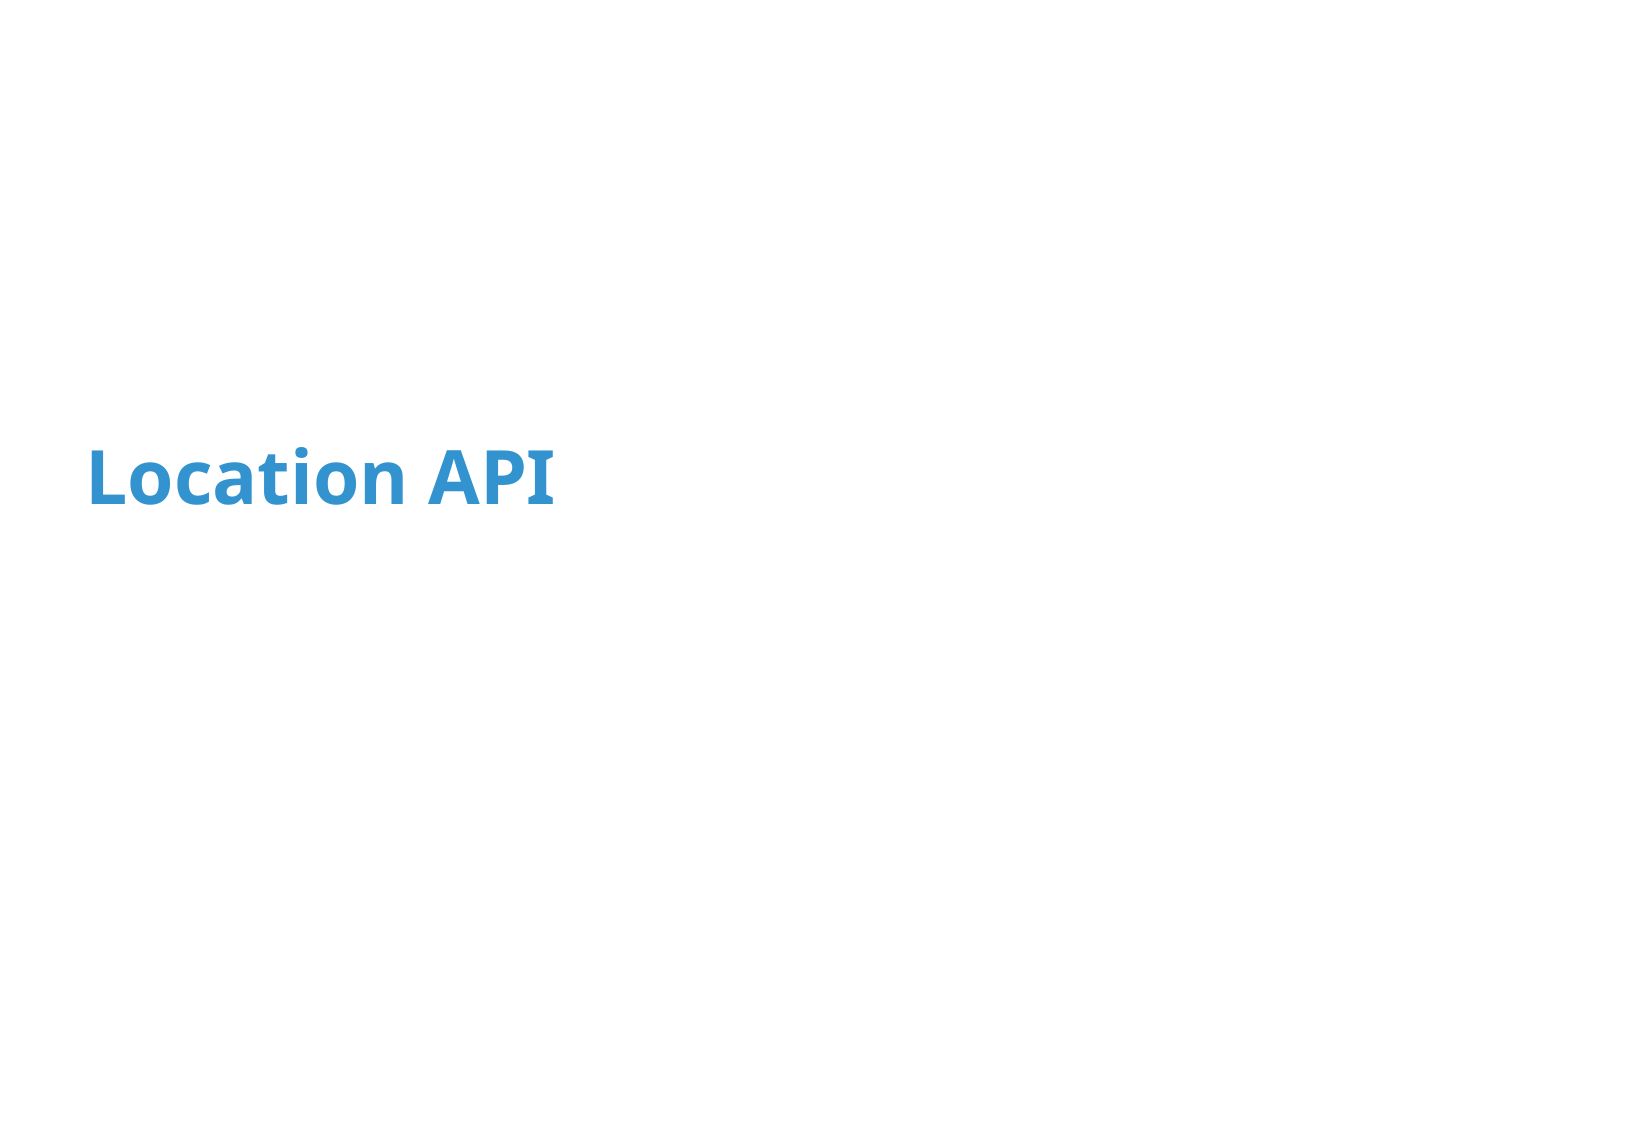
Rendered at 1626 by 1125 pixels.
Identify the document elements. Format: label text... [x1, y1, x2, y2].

title Location API [70, 314, 1556, 528]
